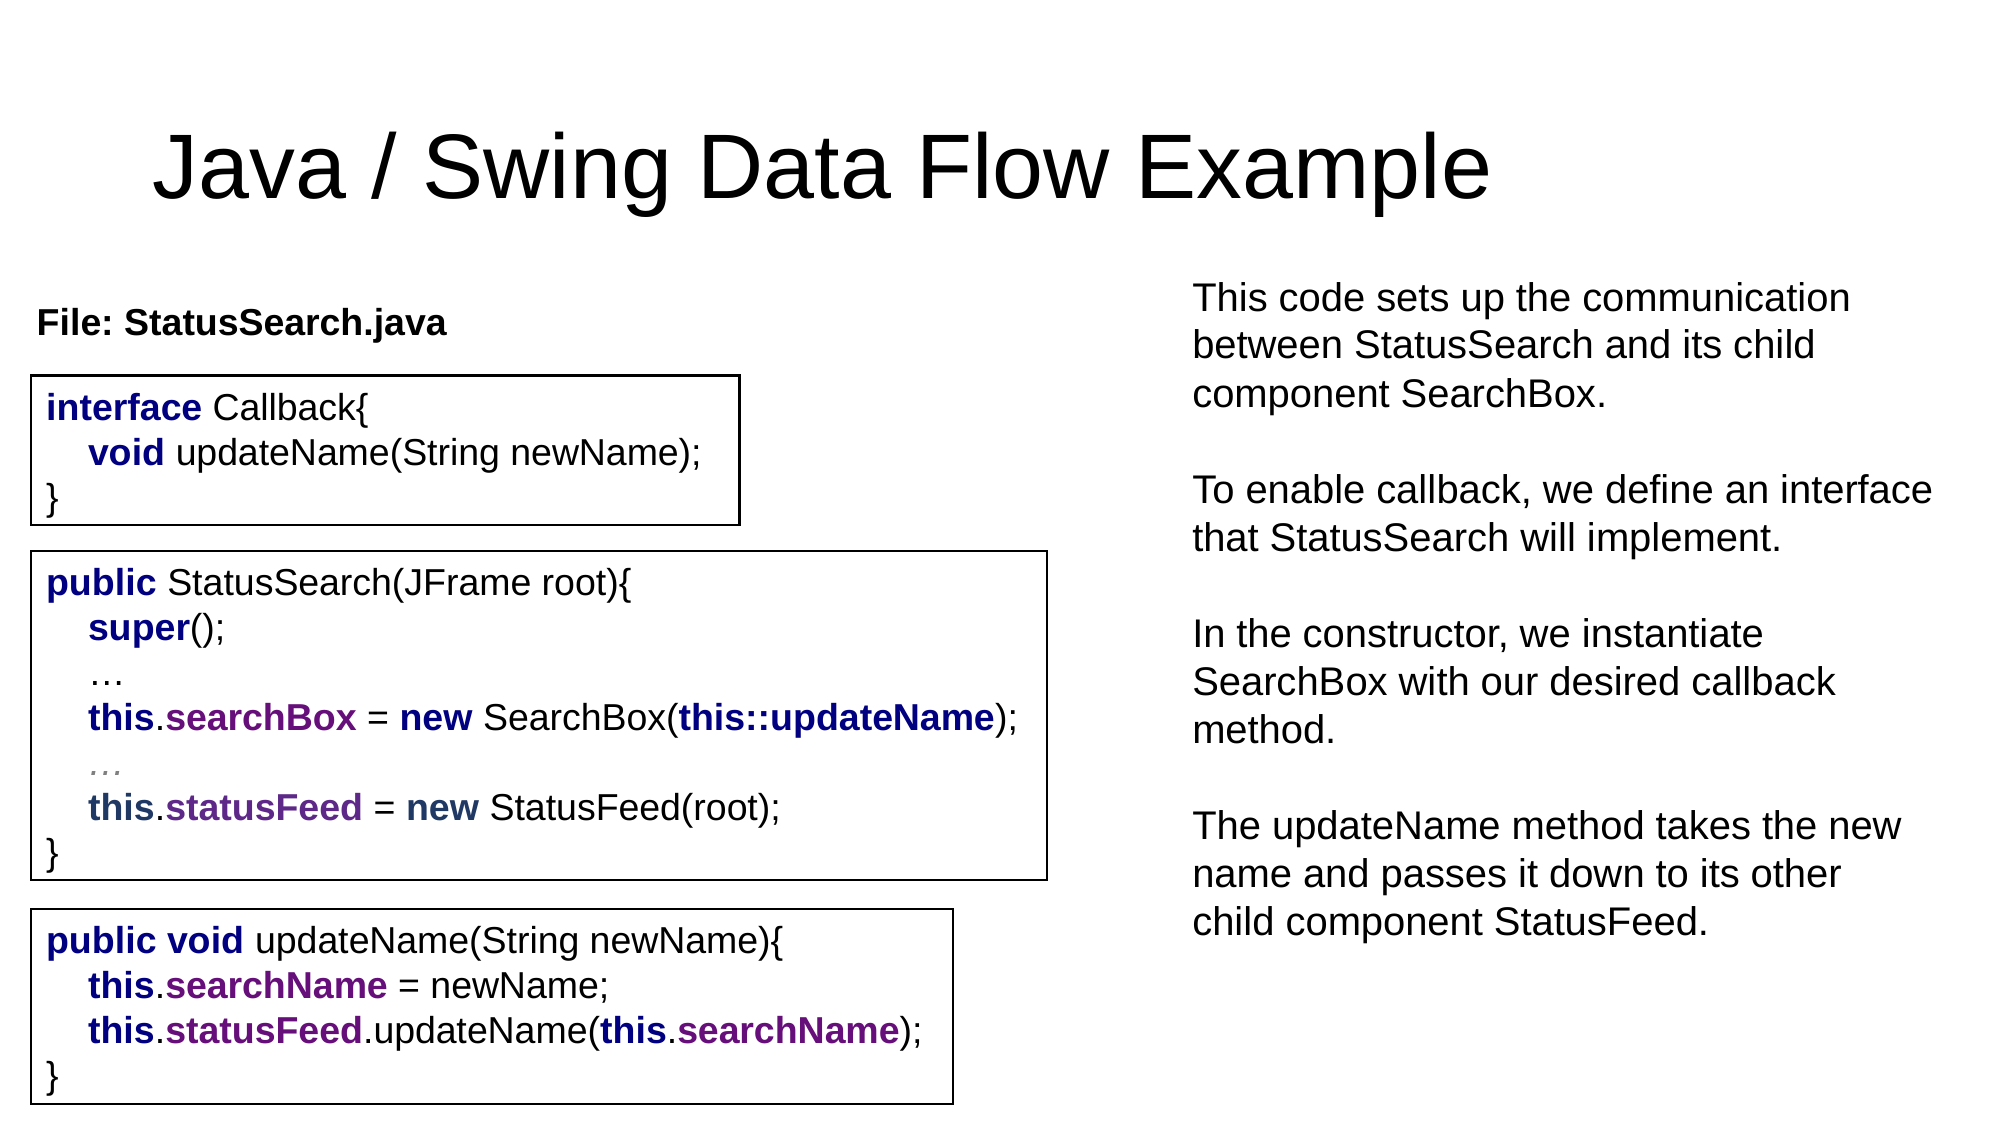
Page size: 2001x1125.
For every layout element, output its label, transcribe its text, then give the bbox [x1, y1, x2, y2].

text_box public StatusSearch(JFrame root){ super(); … this.searchBox = new SearchBox(this::updateName); … this.statusFeed = new StatusFeed(root); } [30, 550, 1048, 881]
text_box interface Callback{ void updateName(String newName); } [30, 374, 741, 526]
list This code sets up the communication between StatusSearch and its child component SearchBox. To enable callback, we define an interface that StatusSearch will implement. In the constructor, we instantiate SearchBox with our desired callback method. The updateName method takes the new name and passes it down to its other child component StatusFeed. [1177, 263, 1951, 978]
title Java / Swing Data Flow Example [137, 59, 1863, 278]
text_box File: StatusSearch.java [21, 290, 462, 351]
text_box public void updateName(String newName){ this.searchName = newName; this.statusFeed.updateName(this.searchName); } [30, 908, 954, 1105]
